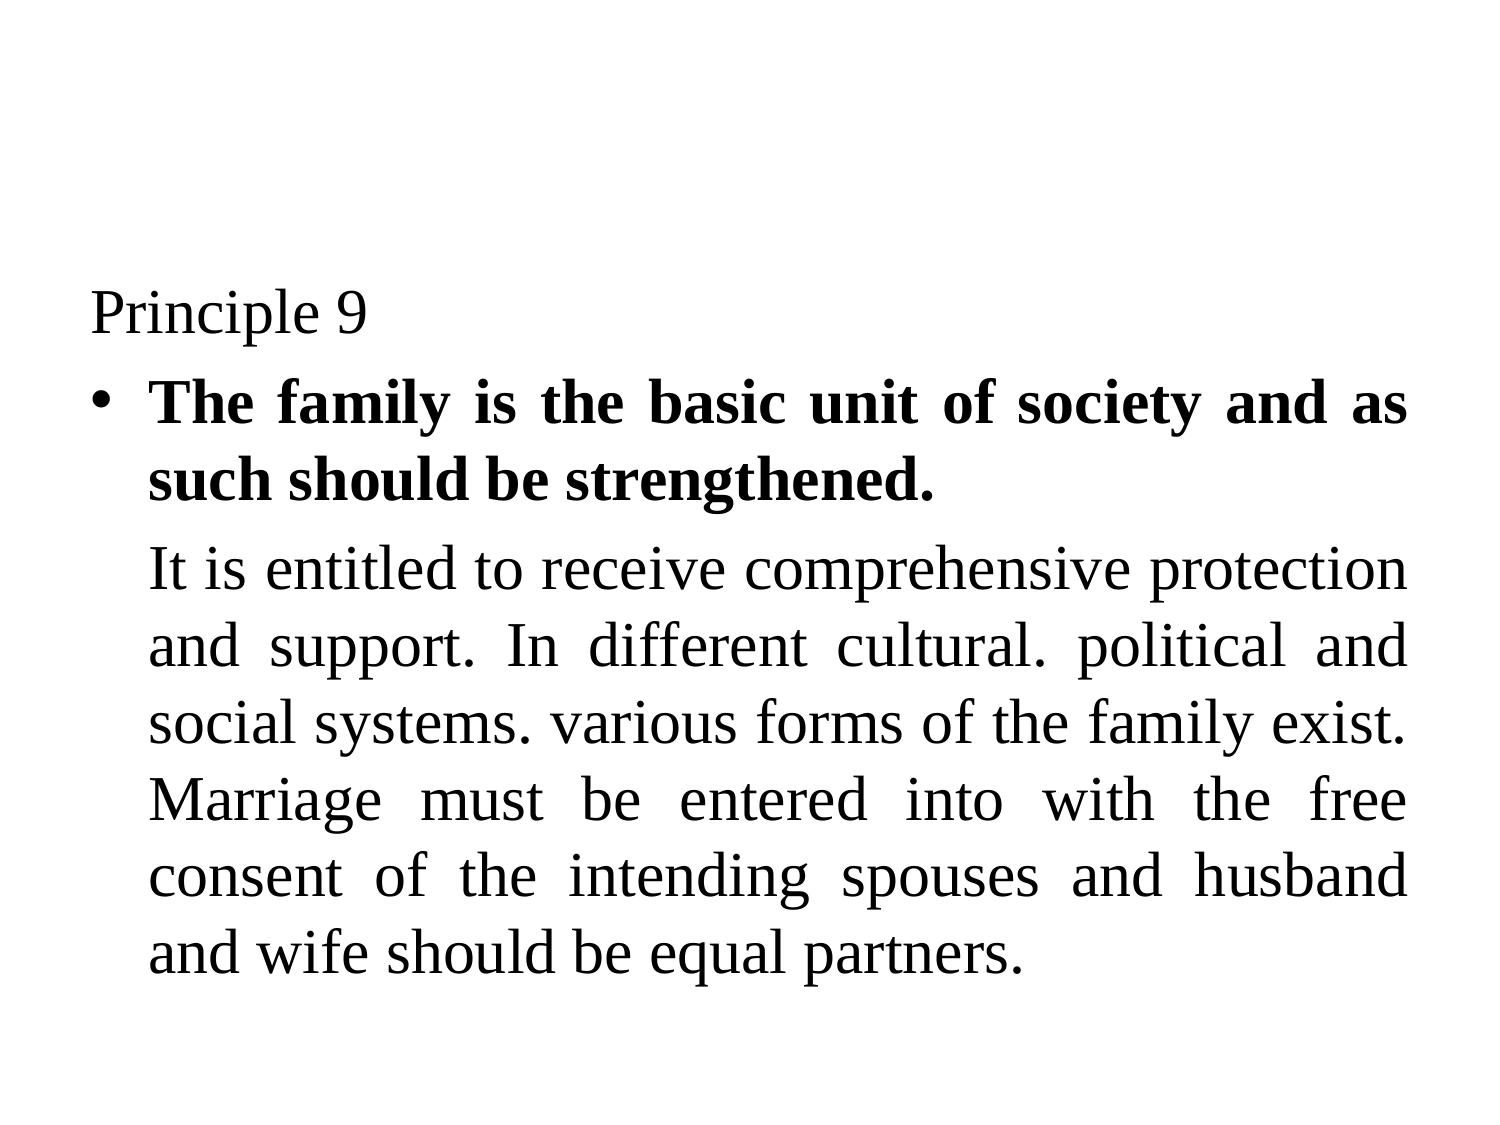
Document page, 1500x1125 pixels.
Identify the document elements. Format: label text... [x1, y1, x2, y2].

list Principle 9 The family is the basic unit of society and as such should be strengthened. It is entitled to receive comprehensive protection and support. In different cultural. political and social systems. various forms of the family exist. Marriage must be entered into with the free consent of the intending spouses and husband and wife should be equal partners. [75, 262, 1425, 1005]
